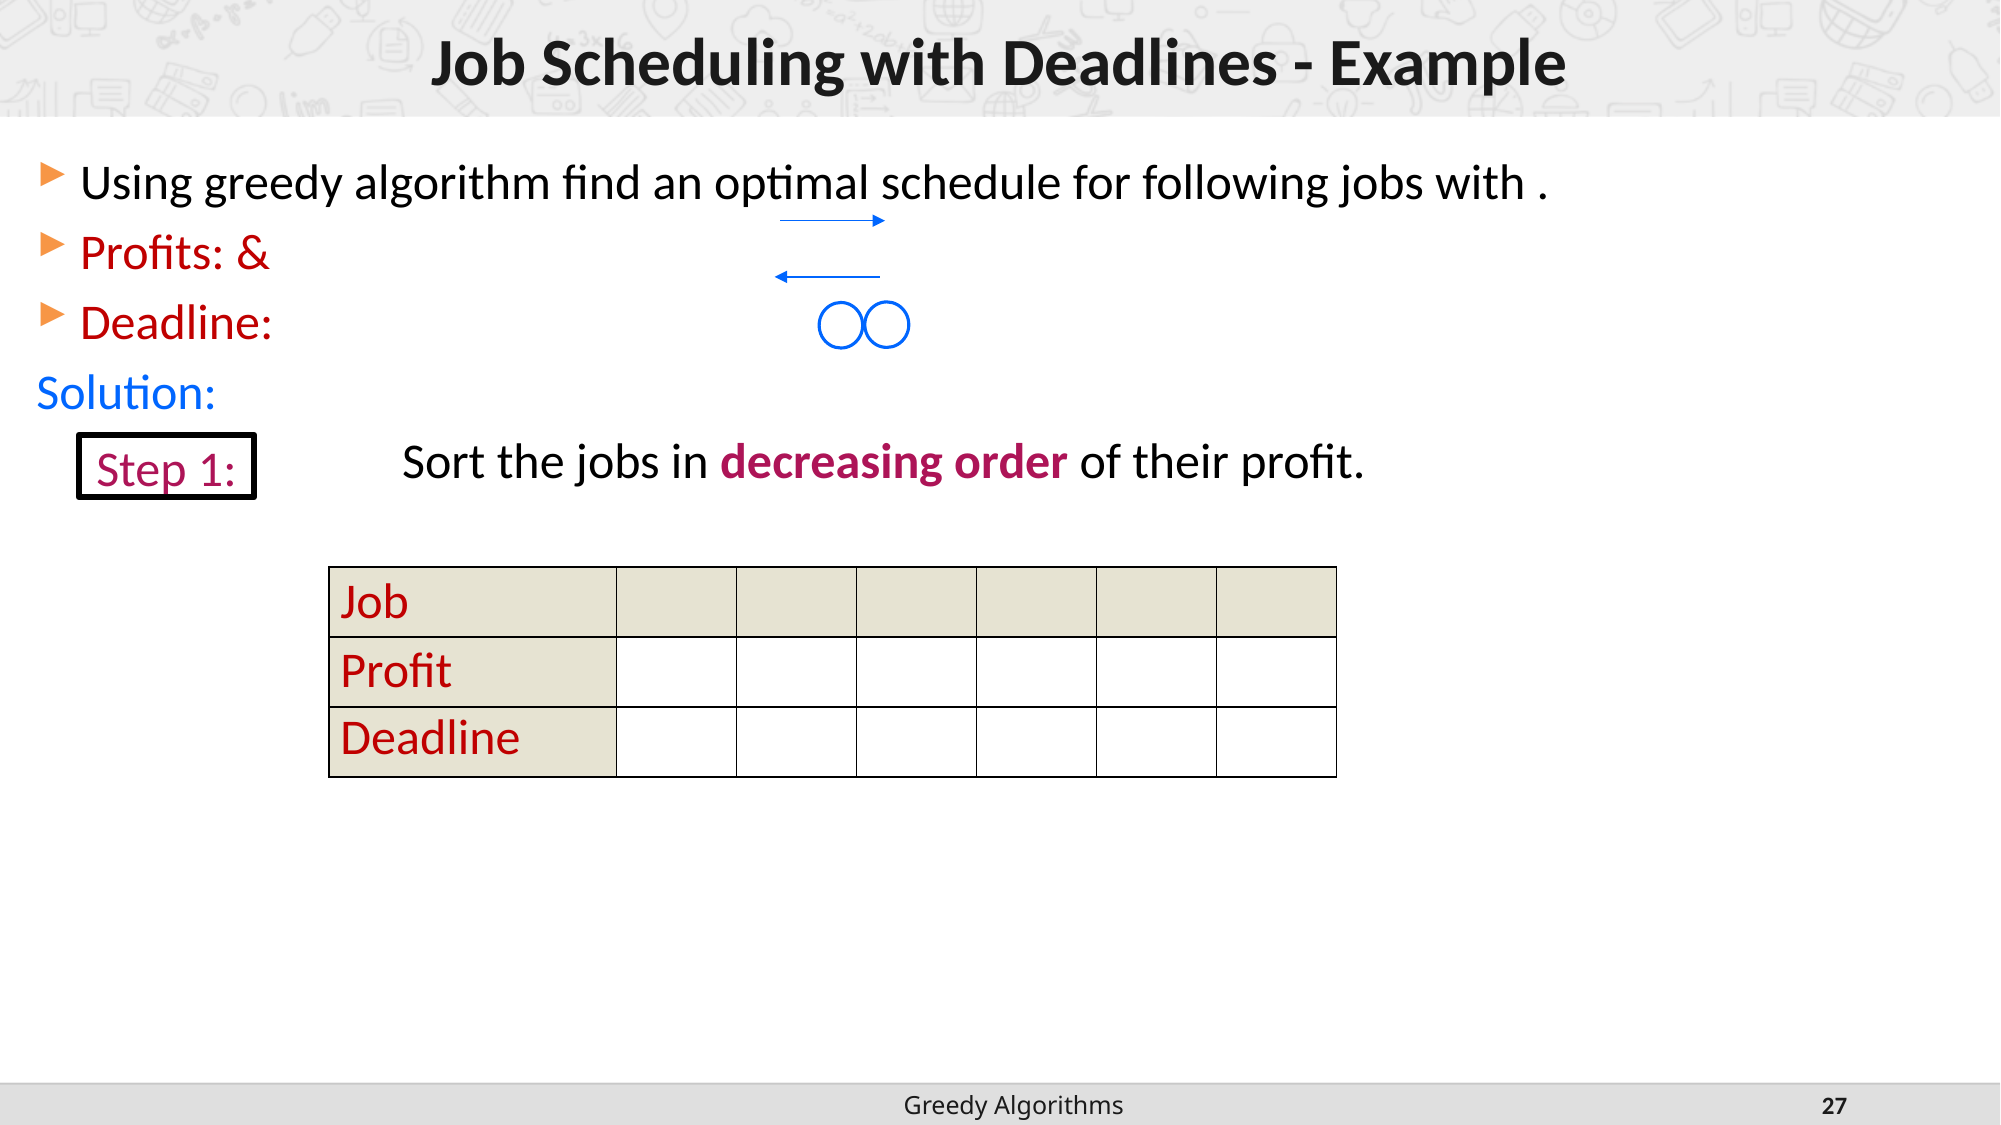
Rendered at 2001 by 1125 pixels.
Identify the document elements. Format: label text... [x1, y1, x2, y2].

text_box [862, 299, 911, 350]
text_box [817, 300, 864, 351]
title Job Scheduling with Deadlines - Example [0, 0, 2000, 117]
text_box Step 1: [77, 433, 256, 499]
